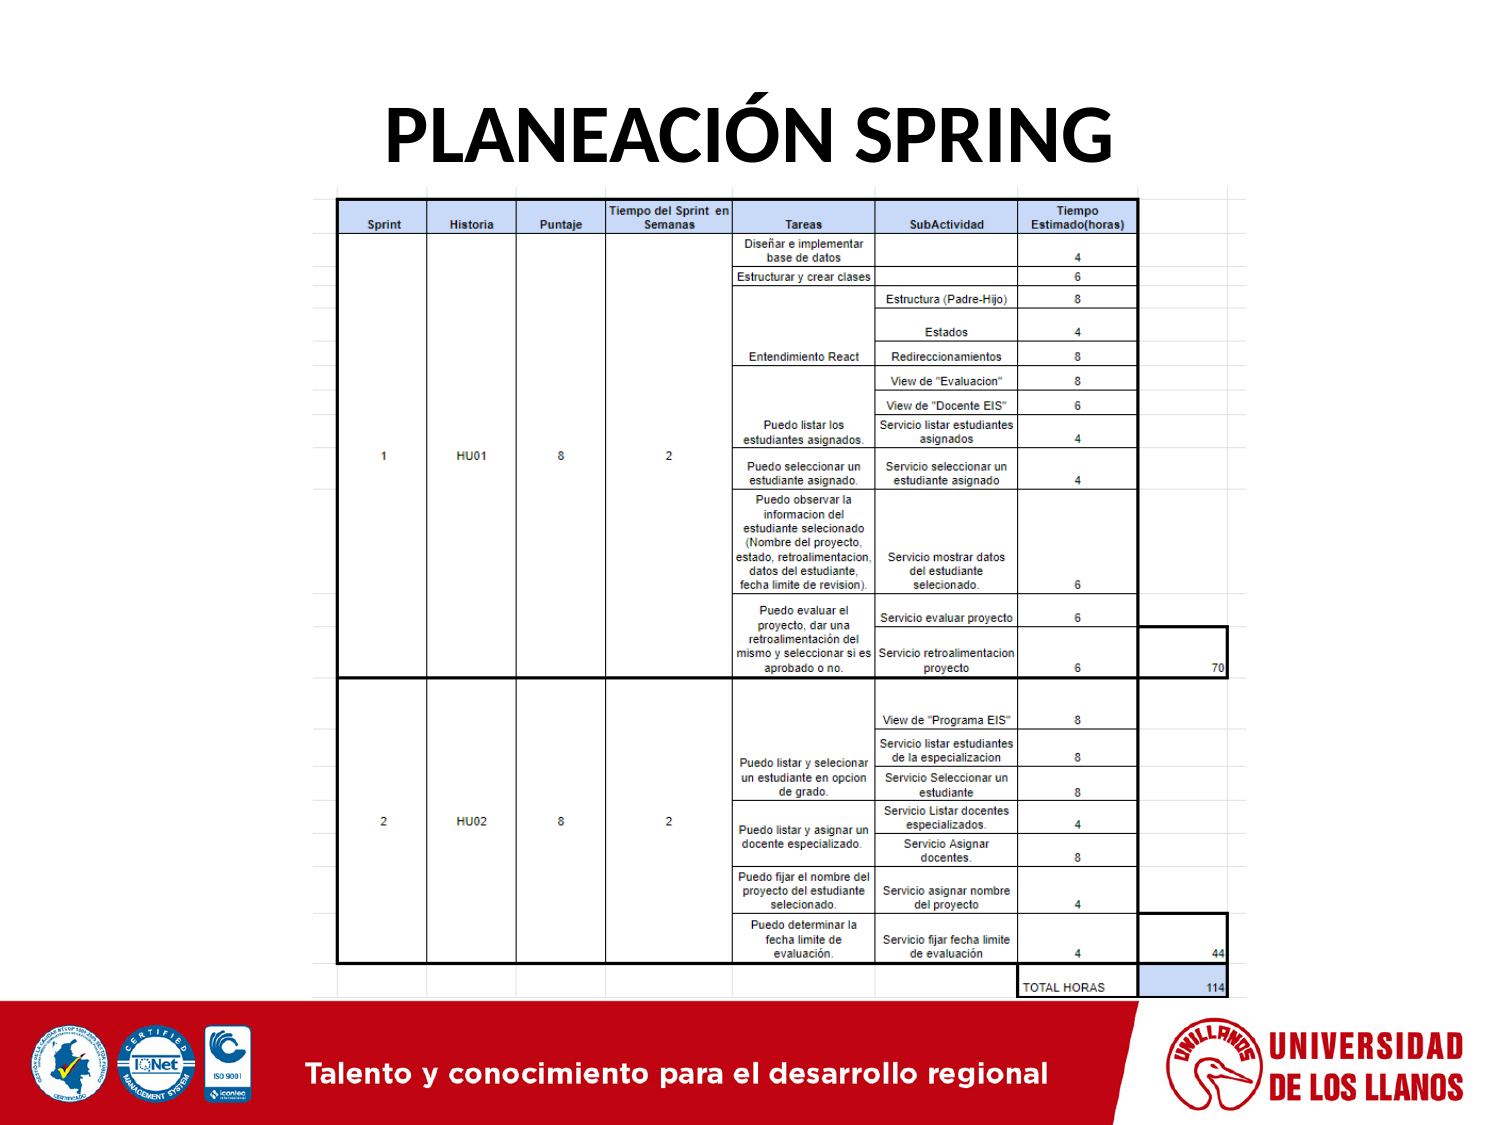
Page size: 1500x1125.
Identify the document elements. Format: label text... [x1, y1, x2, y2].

text_box PLANEACIÓN SPRING [206, 72, 1294, 187]
picture [0, 0, 1500, 1125]
